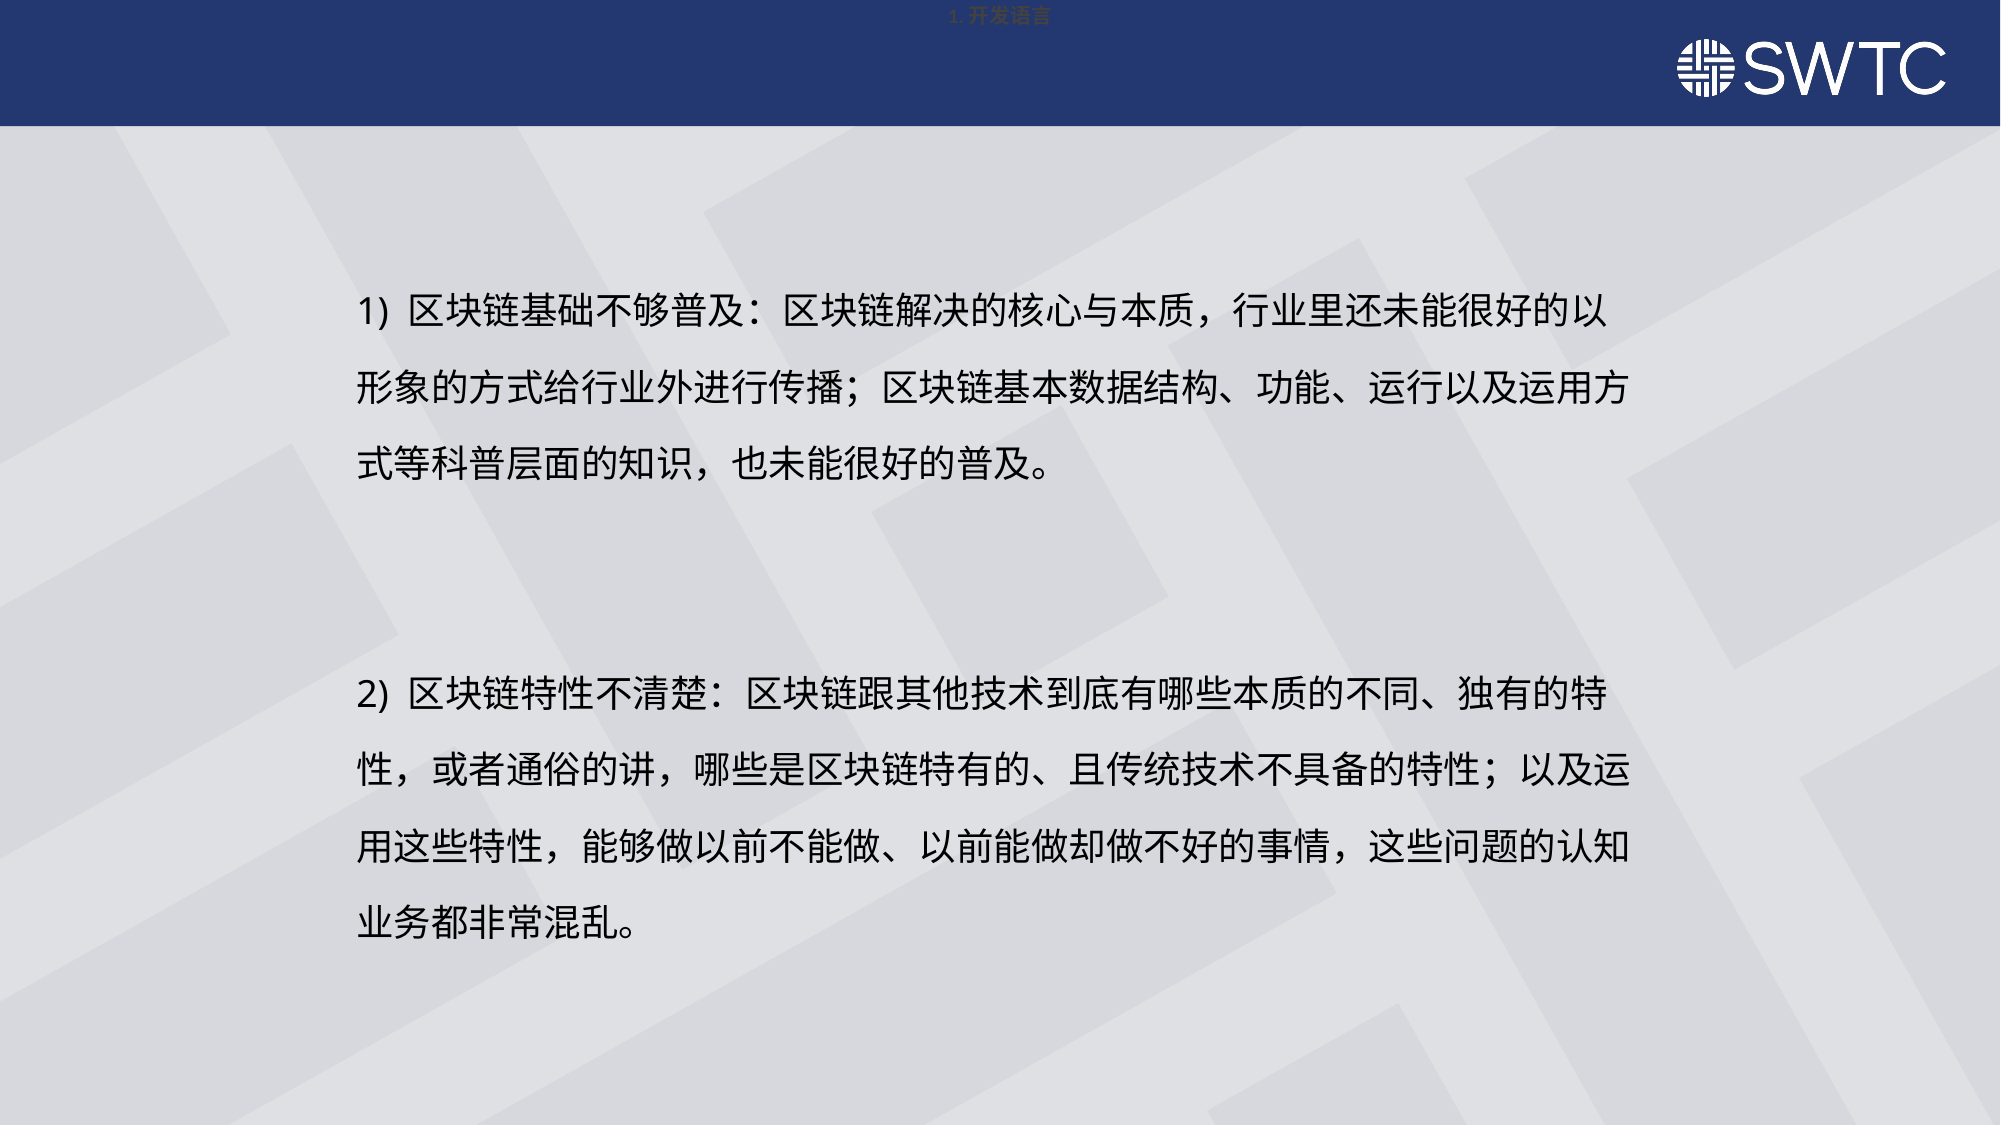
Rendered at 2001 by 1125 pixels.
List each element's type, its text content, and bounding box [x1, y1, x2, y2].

text_box 1.开发语言 [932, 0, 1067, 80]
text_box 1) 区块链基础不够普及：区块链解决的核心与本质，行业里还未能很好的以形象的方式给行业外进行传播；区块链基本数据结构、功能、运行以及运用方式等科普层面的知识，也未能很好的普及。 2) 区块链特性不清楚：区块链跟其他技术到底有哪些本质的不同、独有的特性，或者通俗的讲，哪些是区块链特有的、且传统技术不具备的特性；以及运用这些特性，能够做以前不能做、以前能做却做不好的事情，这些问题的认知业务都非常混乱。 [341, 248, 1659, 952]
